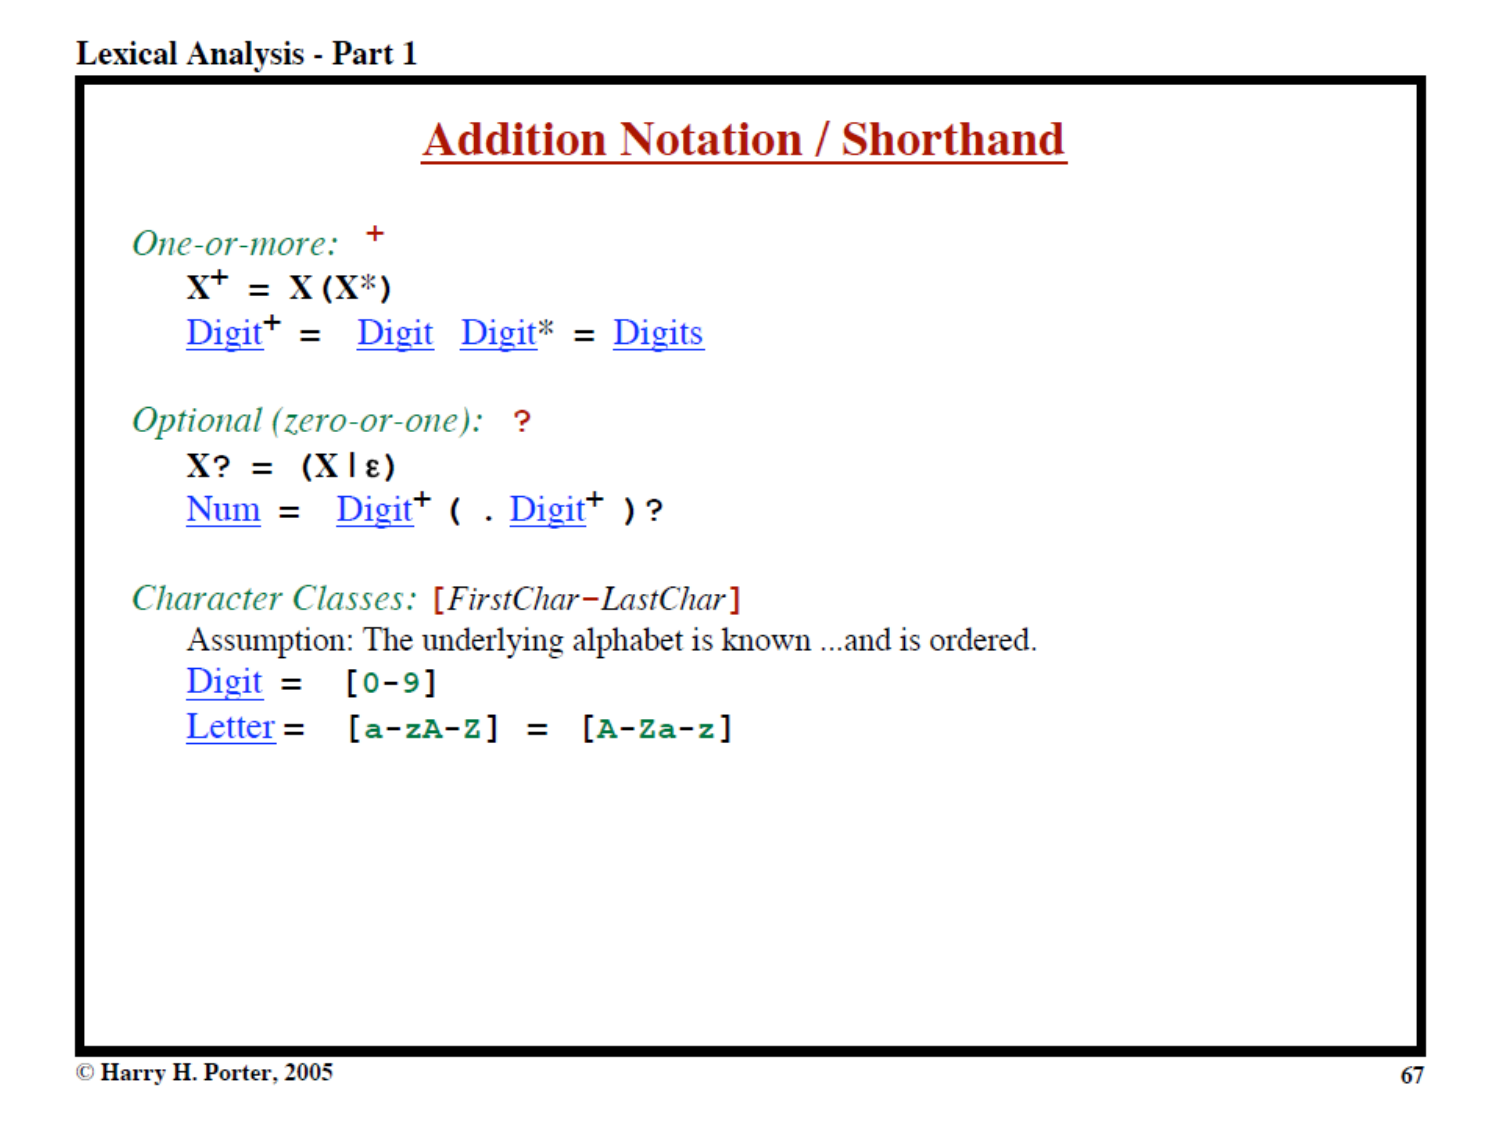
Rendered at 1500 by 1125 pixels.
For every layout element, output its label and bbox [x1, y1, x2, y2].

picture [69, 34, 1431, 1091]
